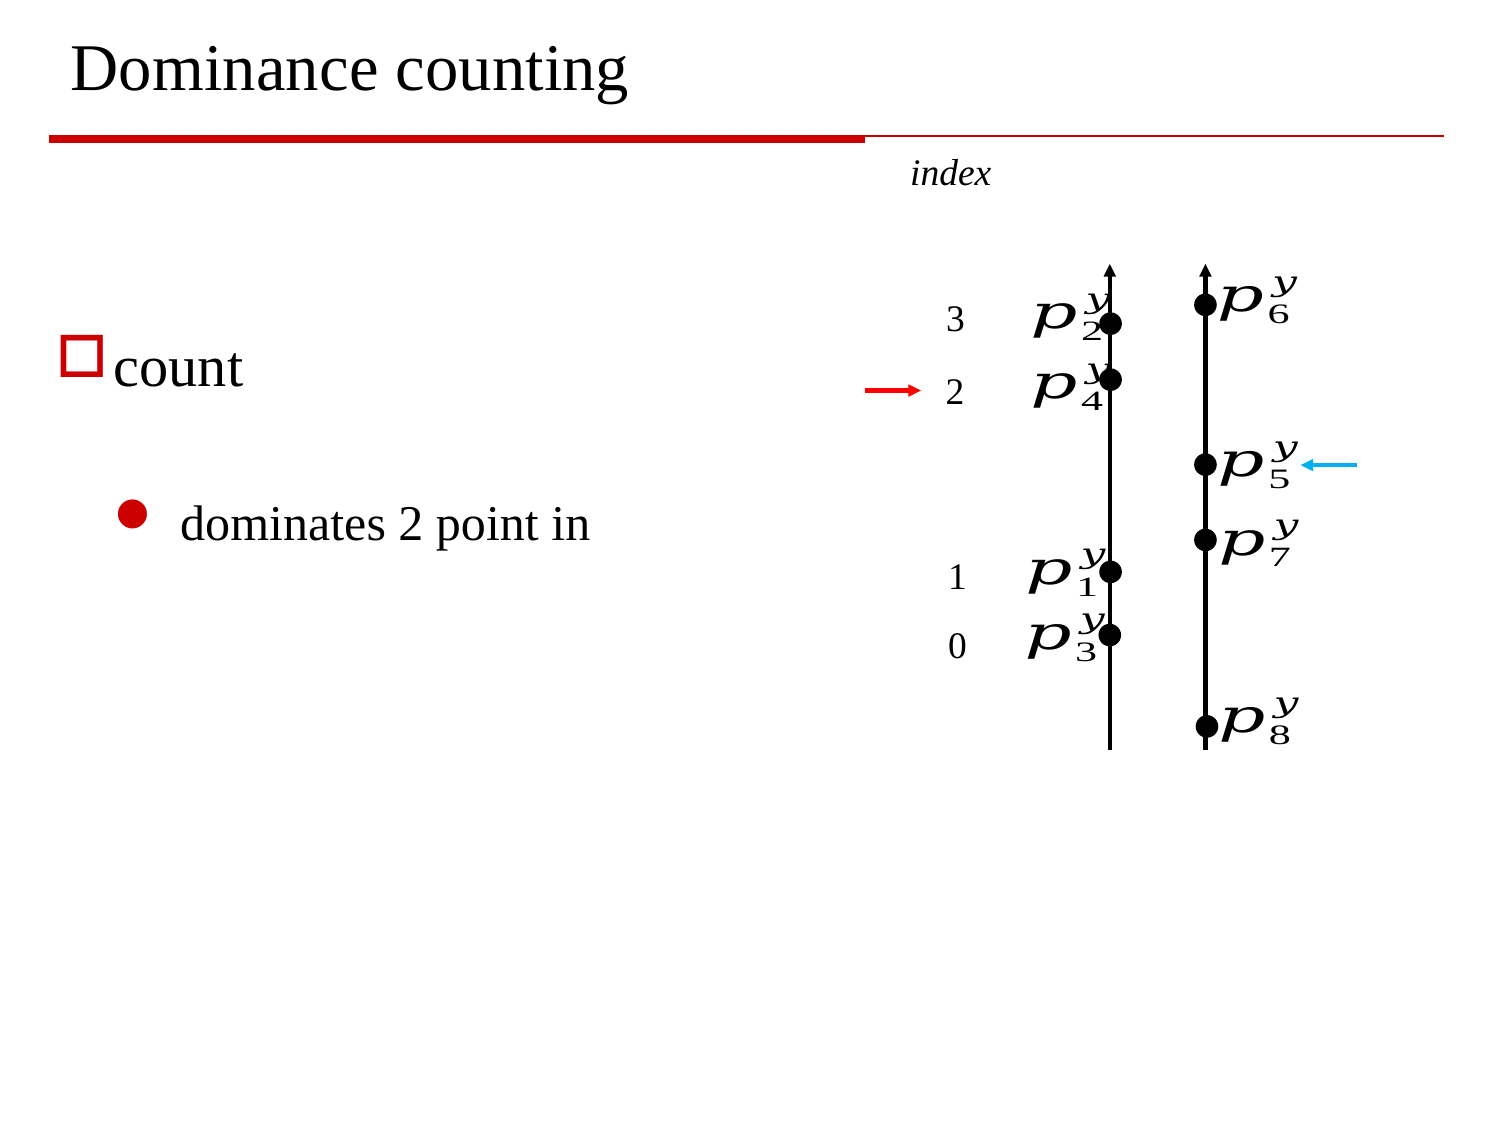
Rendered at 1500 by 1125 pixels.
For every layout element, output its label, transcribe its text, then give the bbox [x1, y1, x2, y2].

text_box 1 [933, 544, 982, 604]
text_box 0 [933, 613, 982, 674]
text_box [1024, 263, 1123, 751]
text_box 3 [931, 286, 980, 347]
text_box 2 [930, 359, 980, 420]
text_box index [895, 140, 1007, 201]
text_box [1193, 263, 1301, 752]
title Dominance counting [55, 16, 1444, 120]
